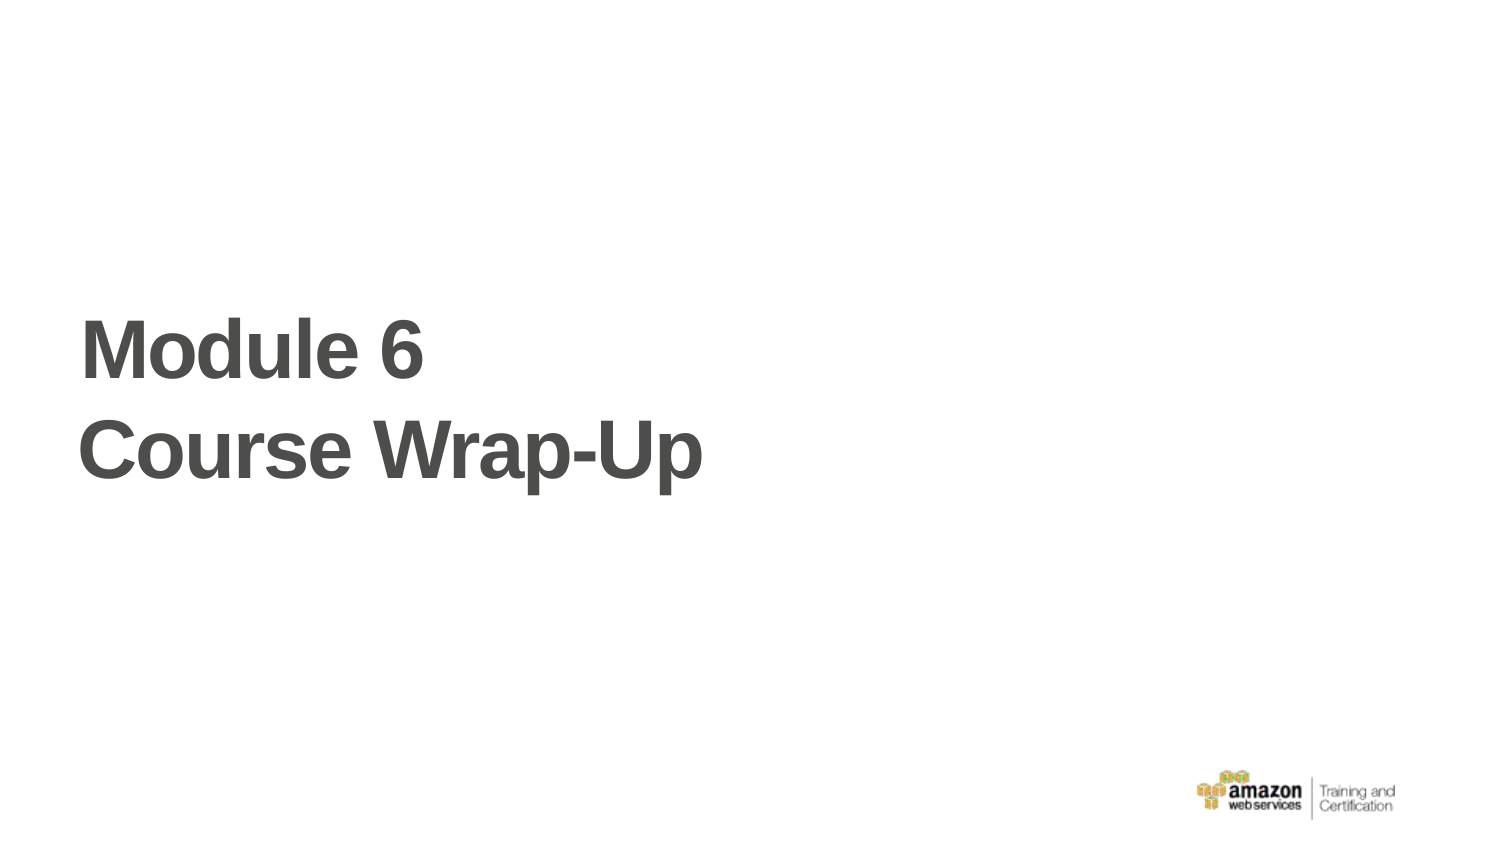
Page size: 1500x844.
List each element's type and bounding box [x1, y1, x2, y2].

picture [1197, 770, 1395, 820]
title [77, 294, 739, 500]
